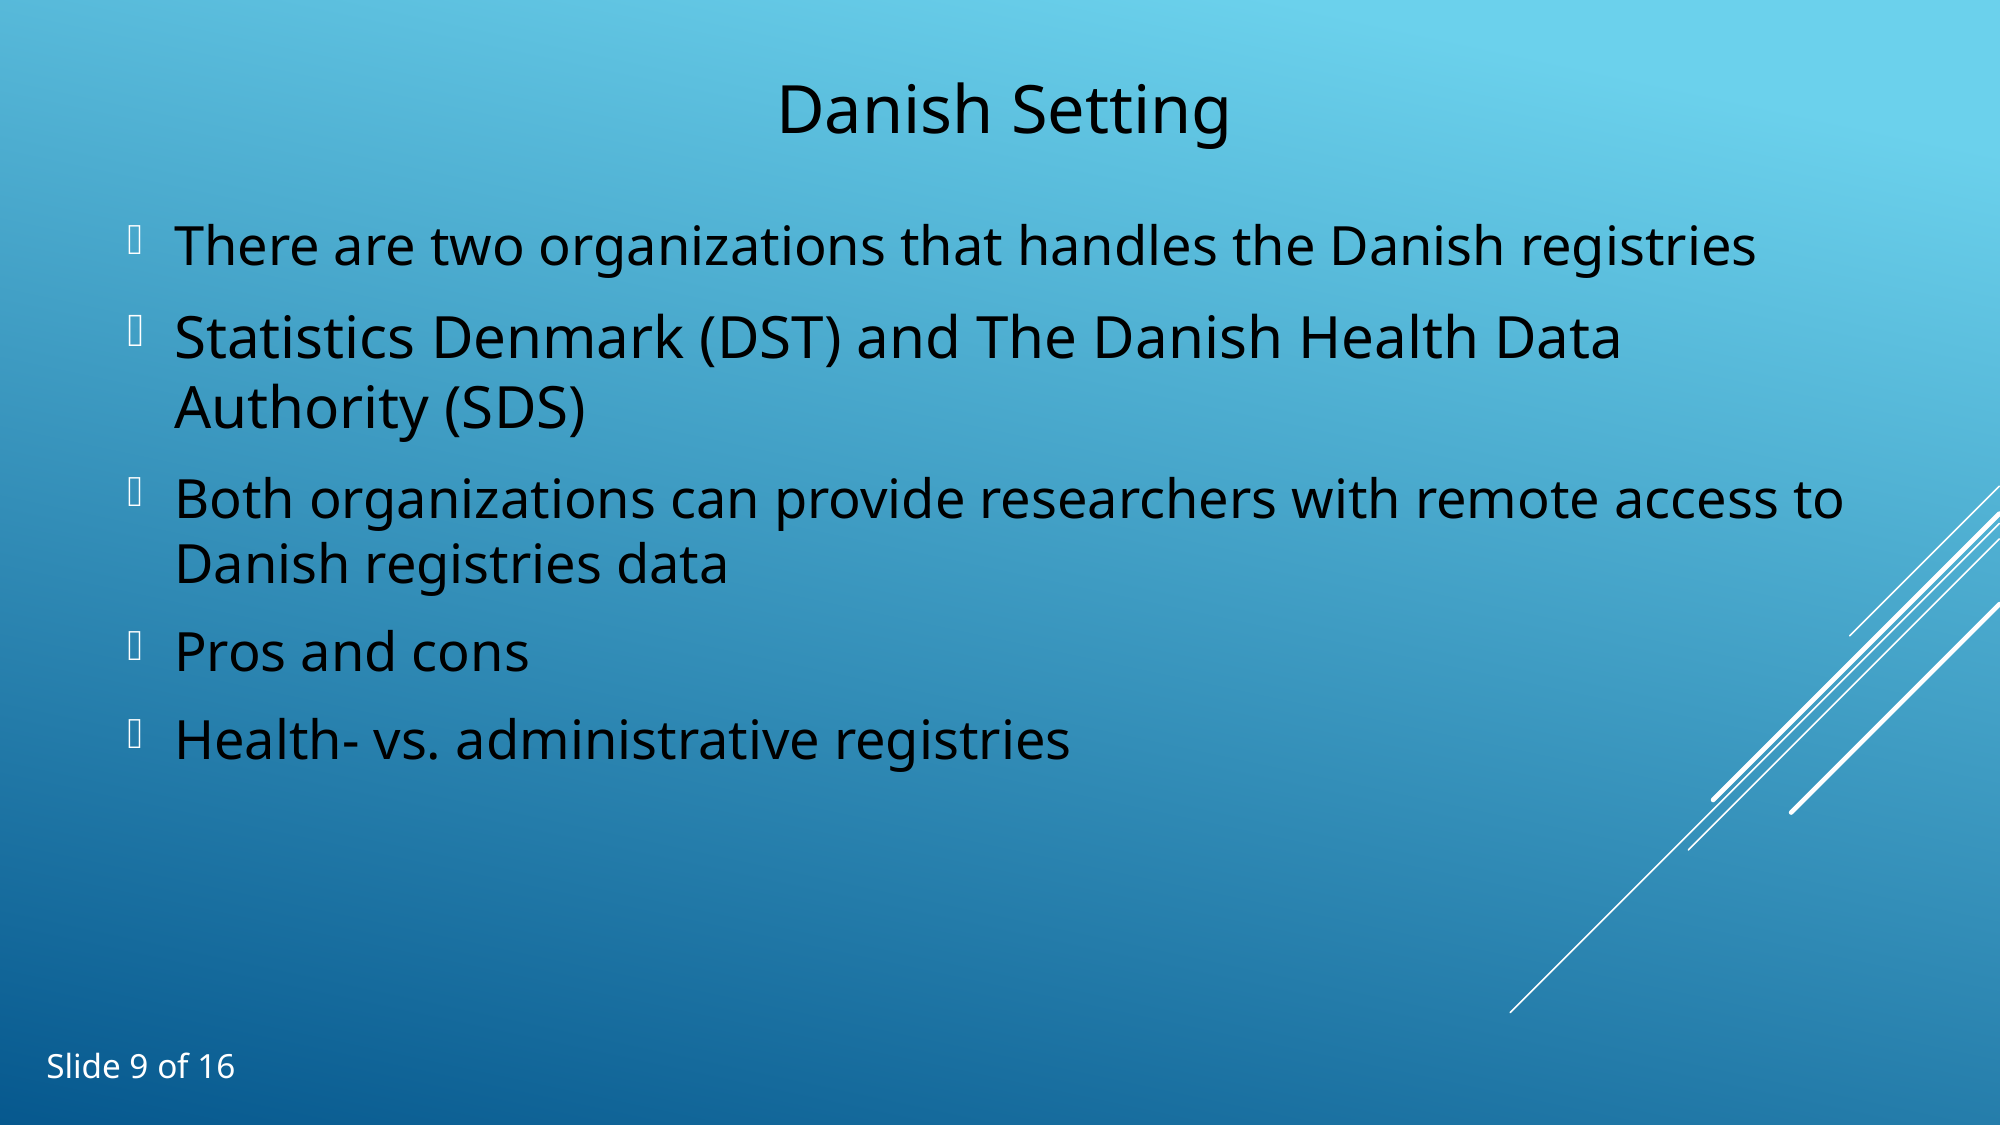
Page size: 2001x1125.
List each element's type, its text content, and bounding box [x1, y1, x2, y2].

text_box There are two organizations that handles the Danish registries Statistics Denmark (DST) and The Danish Health Data Authority (SDS) Both organizations can provide researchers with remote access to Danish registries data Pros and cons Health- vs. administrative registries [112, 190, 1877, 844]
text_box Slide 9 of 16 [31, 1037, 302, 1107]
text_box Danish Setting [112, 23, 1933, 190]
